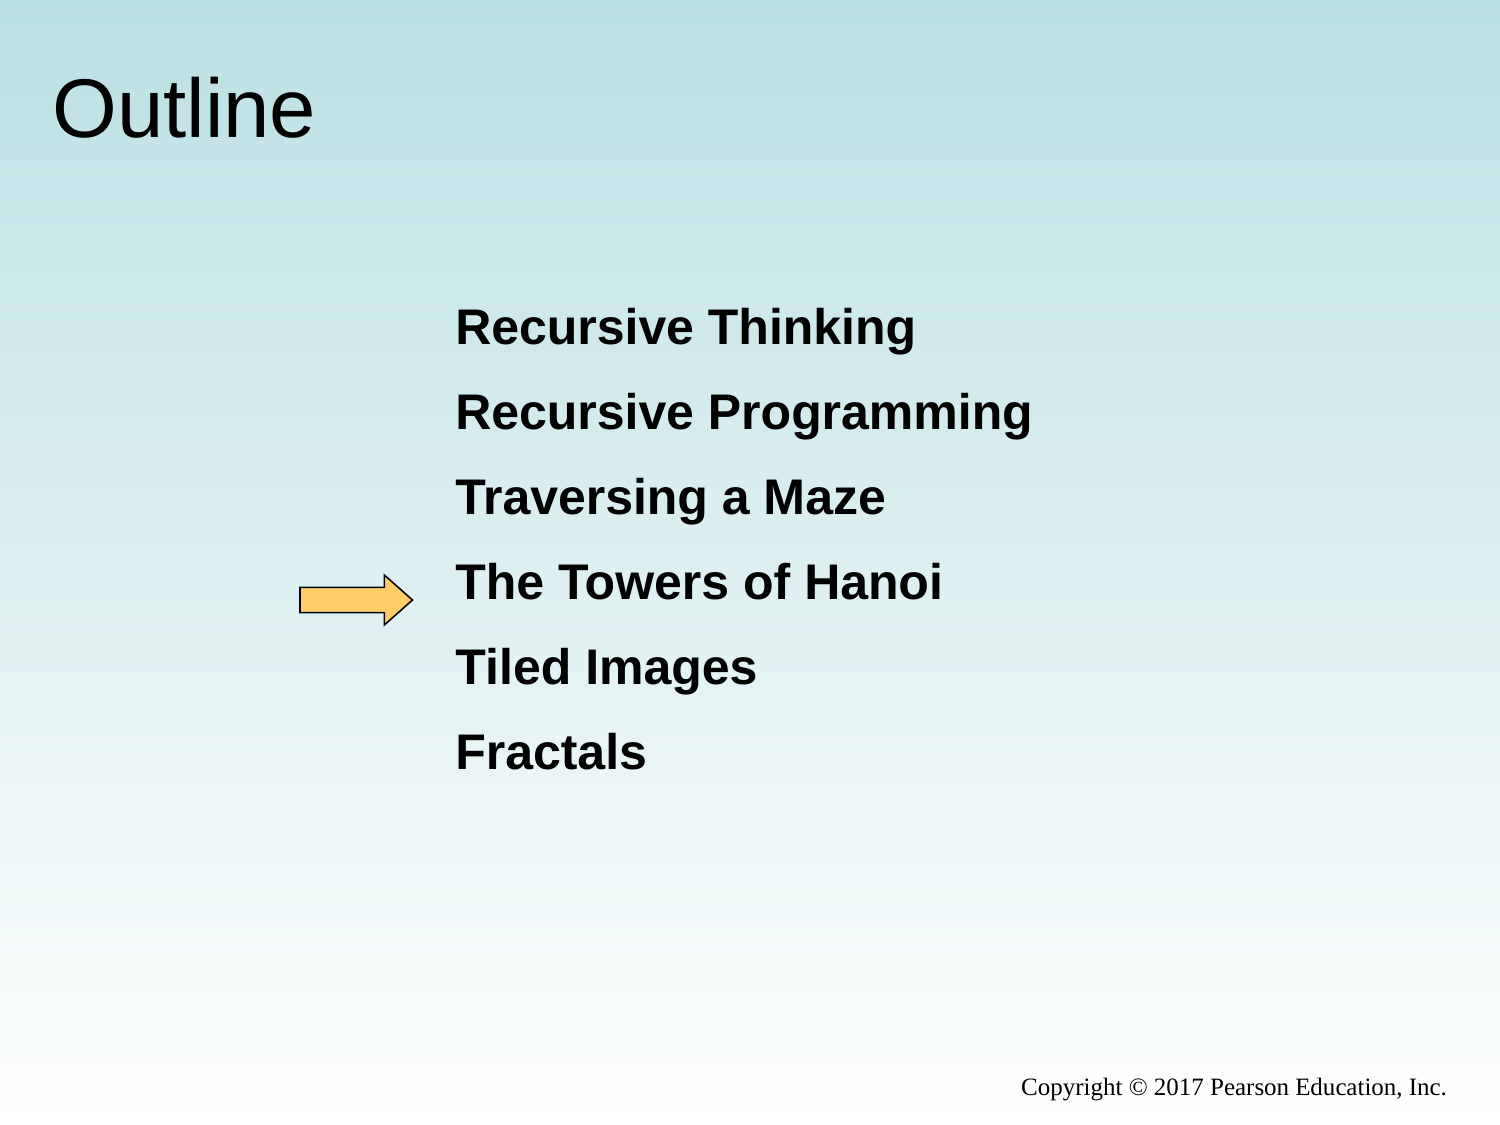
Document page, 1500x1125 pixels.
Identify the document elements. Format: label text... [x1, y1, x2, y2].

footer Copyright © 2017 Pearson Education, Inc. [549, 1062, 1463, 1114]
text_box Recursive Thinking Recursive Programming Traversing a Maze The Towers of Hanoi Tiled Images Fractals [440, 287, 1049, 788]
text_box [300, 575, 413, 626]
title Outline [37, 45, 1463, 163]
